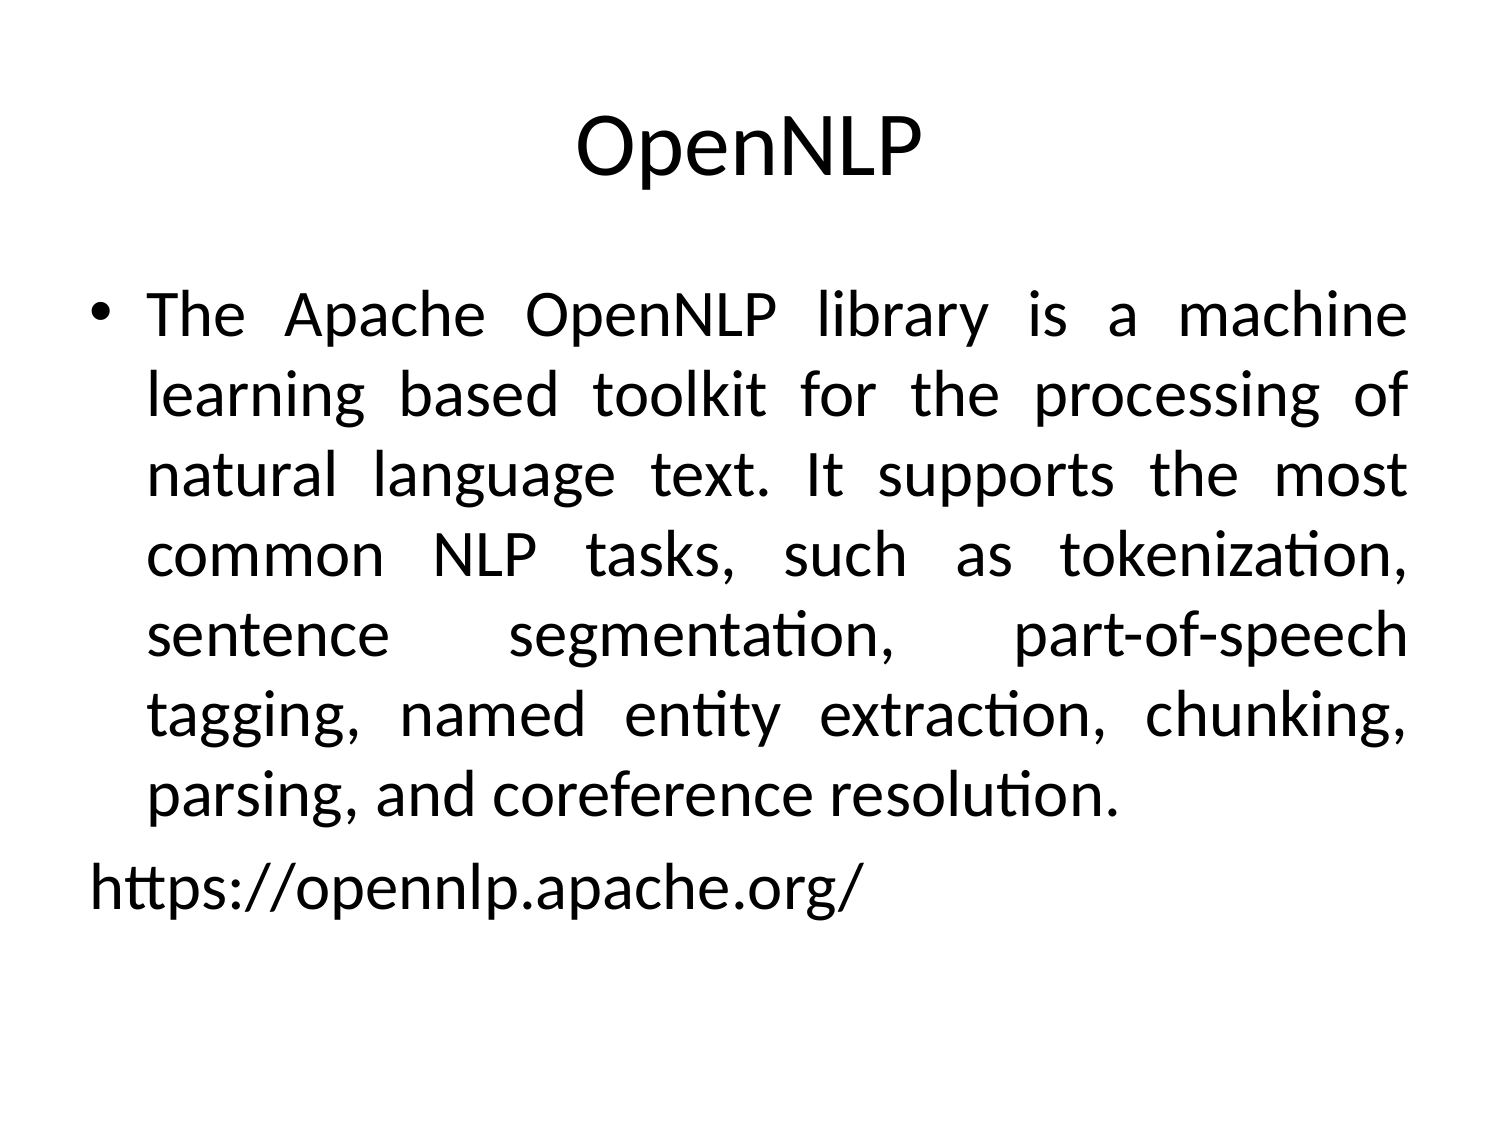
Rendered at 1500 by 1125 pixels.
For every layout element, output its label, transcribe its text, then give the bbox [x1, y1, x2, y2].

title OpenNLP [75, 45, 1425, 233]
list The Apache OpenNLP library is a machine learning based toolkit for the processing of natural language text. It supports the most common NLP tasks, such as tokenization, sentence segmentation, part-of-speech tagging, named entity extraction, chunking, parsing, and coreference resolution. https://opennlp.apache.org/ [75, 262, 1425, 1005]
